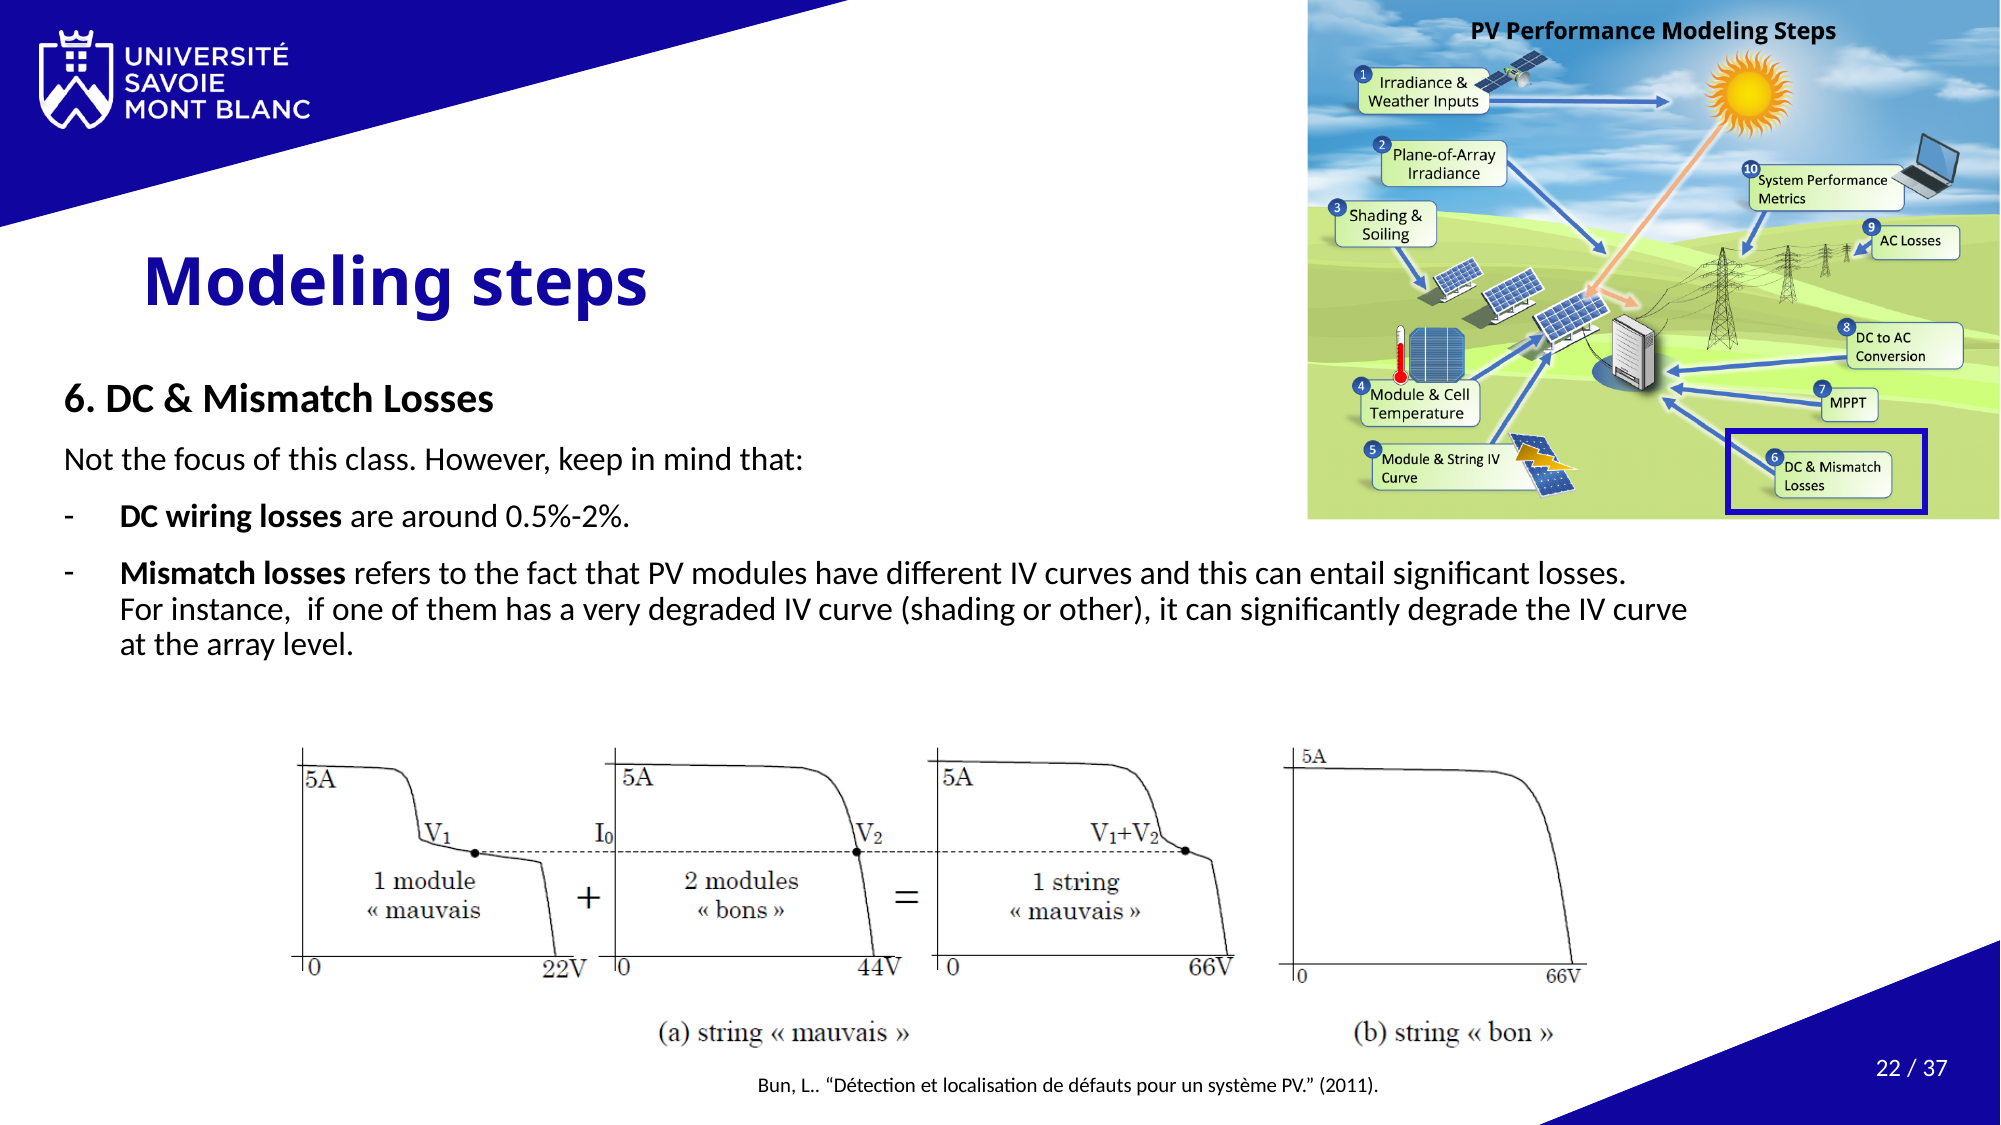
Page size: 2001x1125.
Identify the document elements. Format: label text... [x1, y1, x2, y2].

picture [39, 30, 310, 129]
title Modeling steps [127, 250, 1307, 318]
picture [1307, 0, 2000, 520]
text_box [1539, 939, 2000, 1125]
slide_number 22 / 37 [1769, 1037, 1964, 1097]
list 6. DC & Mismatch Losses Not the focus of this class. However, keep in mind that: DC wiring losses are around 0.5%-2%. Mismatch losses refers to the fact that PV modules have different IV curves and this can entail significant losses. For instance, if one of them has a very degraded IV curve (shading or other), it can significantly degrade the IV curve at the array level. [44, 368, 1726, 1086]
picture [245, 697, 1655, 1066]
text_box Bun, L.. “Détection et localisation de défauts pour un système PV.” (2011). [743, 1066, 1469, 1105]
